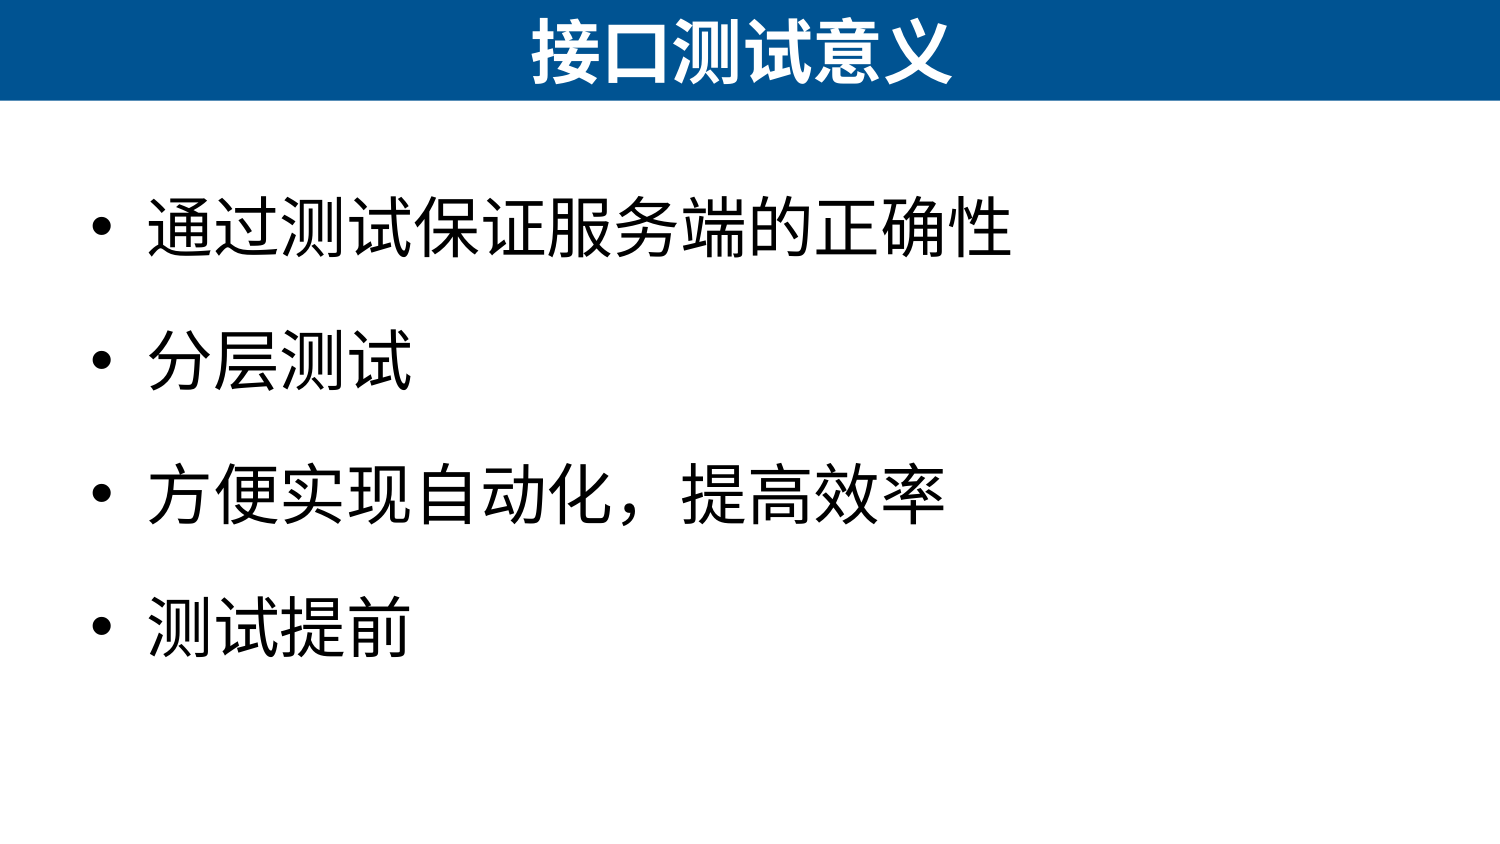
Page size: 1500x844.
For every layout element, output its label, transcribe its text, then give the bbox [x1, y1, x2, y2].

list 通过测试保证服务端的正确性 分层测试 方便实现自动化，提高效率 测试提前 [75, 138, 1426, 696]
title 接口测试意义 [2, 0, 1483, 101]
